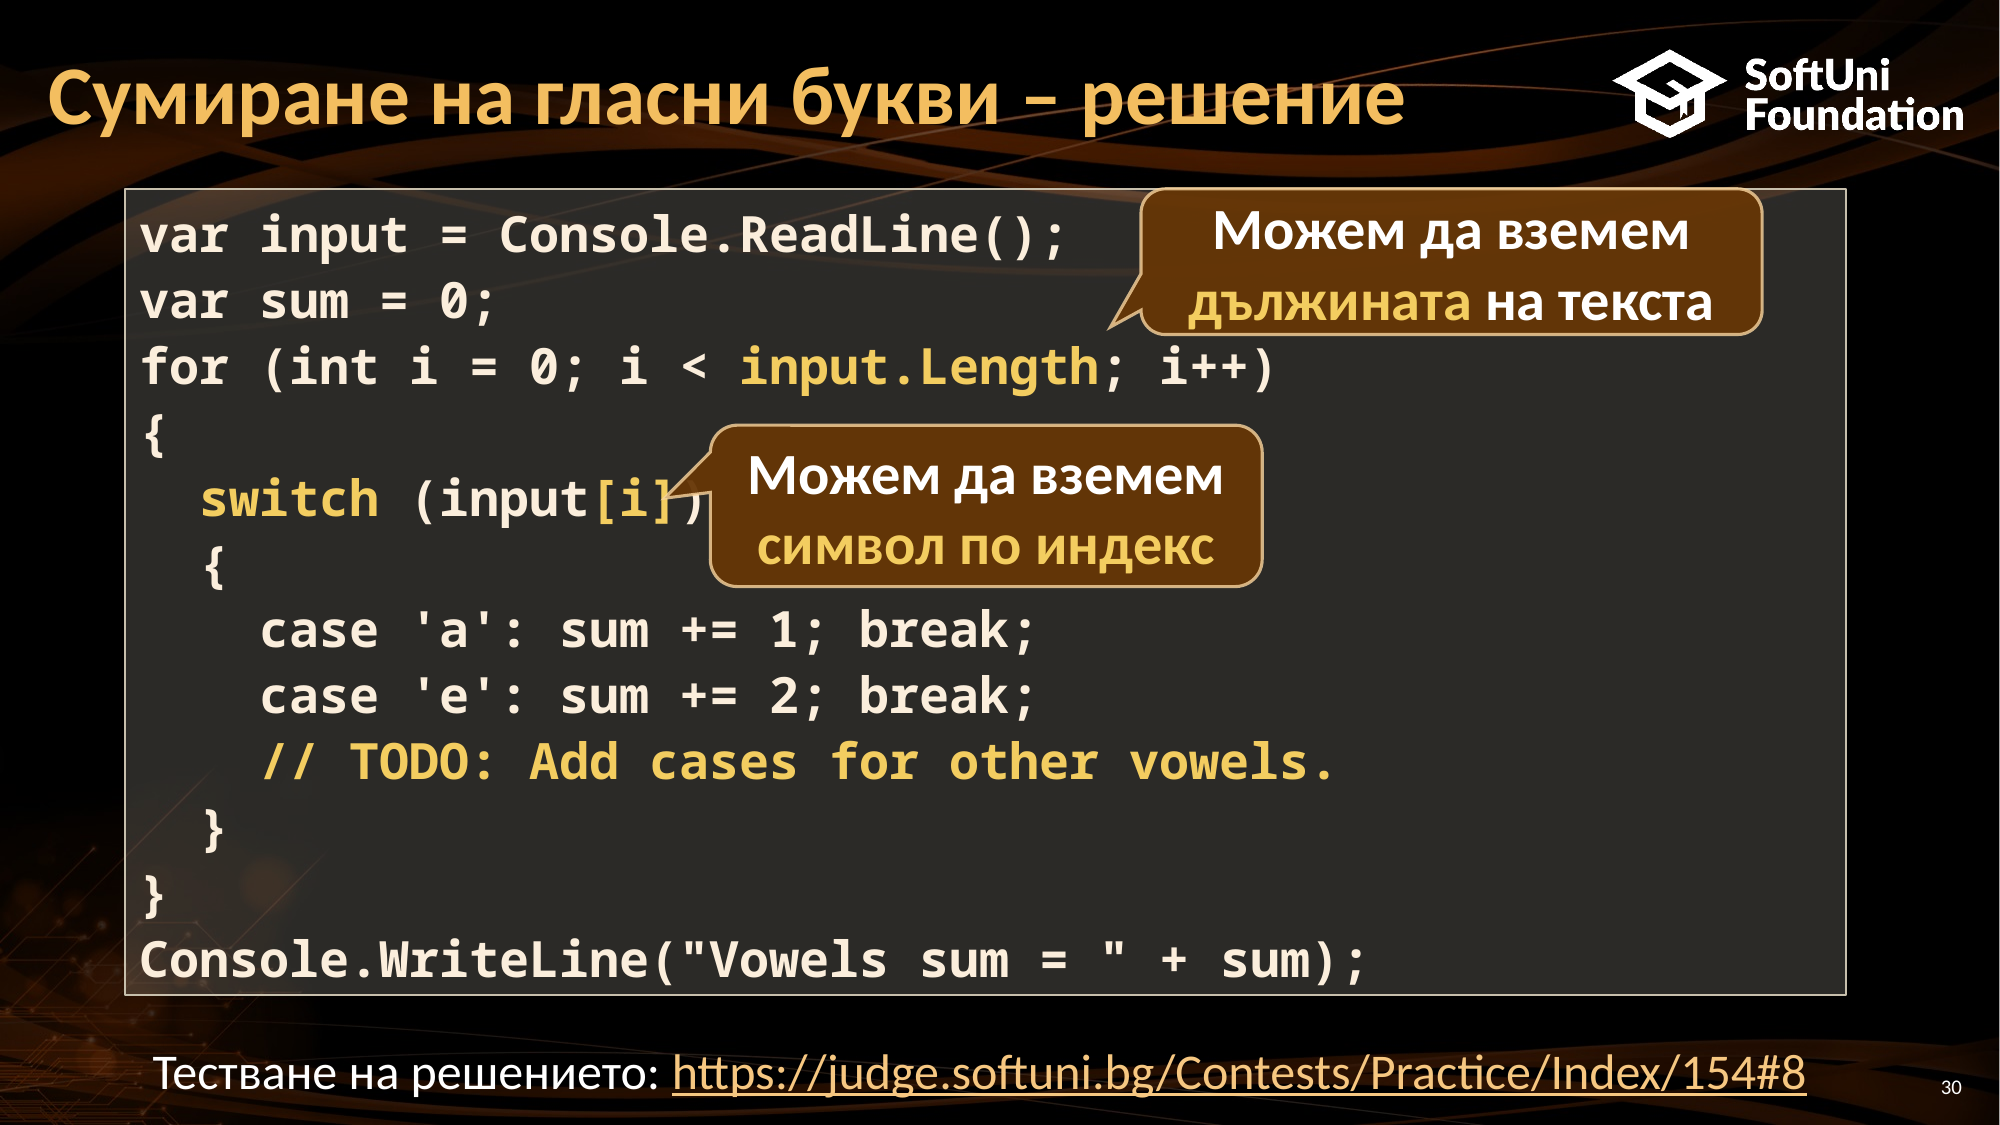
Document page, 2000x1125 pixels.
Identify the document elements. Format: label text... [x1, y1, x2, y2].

slide_number 30 [1897, 1070, 1968, 1103]
title Сумиране на гласни букви – решение [30, 6, 1602, 189]
text_box Тестване на решението: https://judge.softuni.bg/Contests/Practice/Index/154#8 [110, 1032, 1861, 1108]
text_box var input = Console.ReadLine(); var sum = 0; for (int i = 0; i < input.Length; i++) { switch (input[i]) { case 'a': sum += 1; break; case 'e': sum += 2; break; // TODO: Add cases for other vowels. } } Console.WriteLine("Vowels sum = " + sum); [124, 188, 1847, 996]
text_box Можем да вземем дължината на текста [1107, 187, 1764, 336]
text_box Можем да вземем символ по индекс [661, 424, 1264, 588]
picture [0, 0, 2000, 1125]
